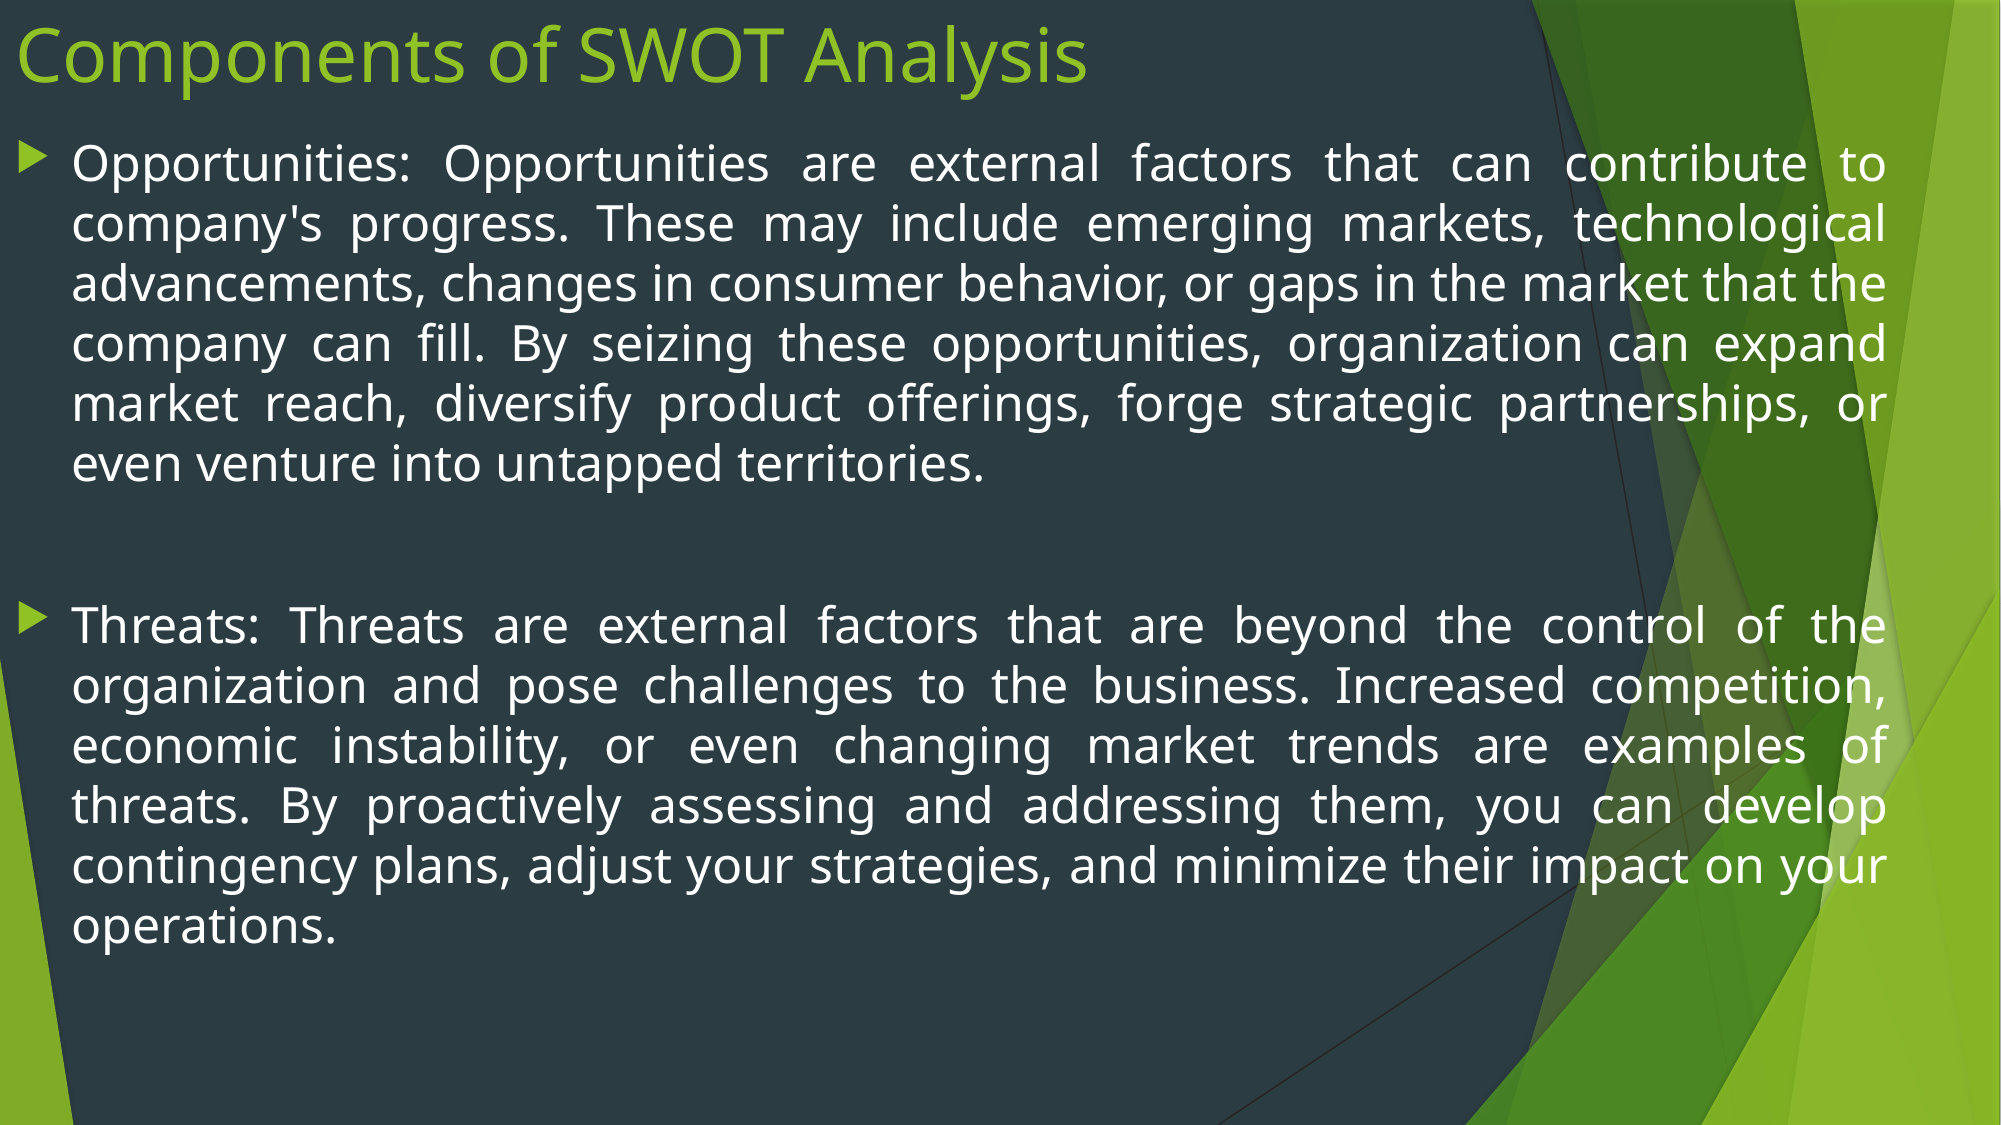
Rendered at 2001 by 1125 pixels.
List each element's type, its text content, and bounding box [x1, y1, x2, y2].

list Opportunities: Opportunities are external factors that can contribute to company's progress. These may include emerging markets, technological advancements, changes in consumer behavior, or gaps in the market that the company can fill. By seizing these opportunities, organization can expand market reach, diversify product offerings, forge strategic partnerships, or even venture into untapped territories. Threats: Threats are external factors that are beyond the control of the organization and pose challenges to the business. Increased competition, economic instability, or even changing market trends are examples of threats. By proactively assessing and addressing them, you can develop contingency plans, adjust your strategies, and minimize their impact on your operations. [0, 124, 1904, 1102]
title Components of SWOT Analysis [0, 0, 1411, 124]
